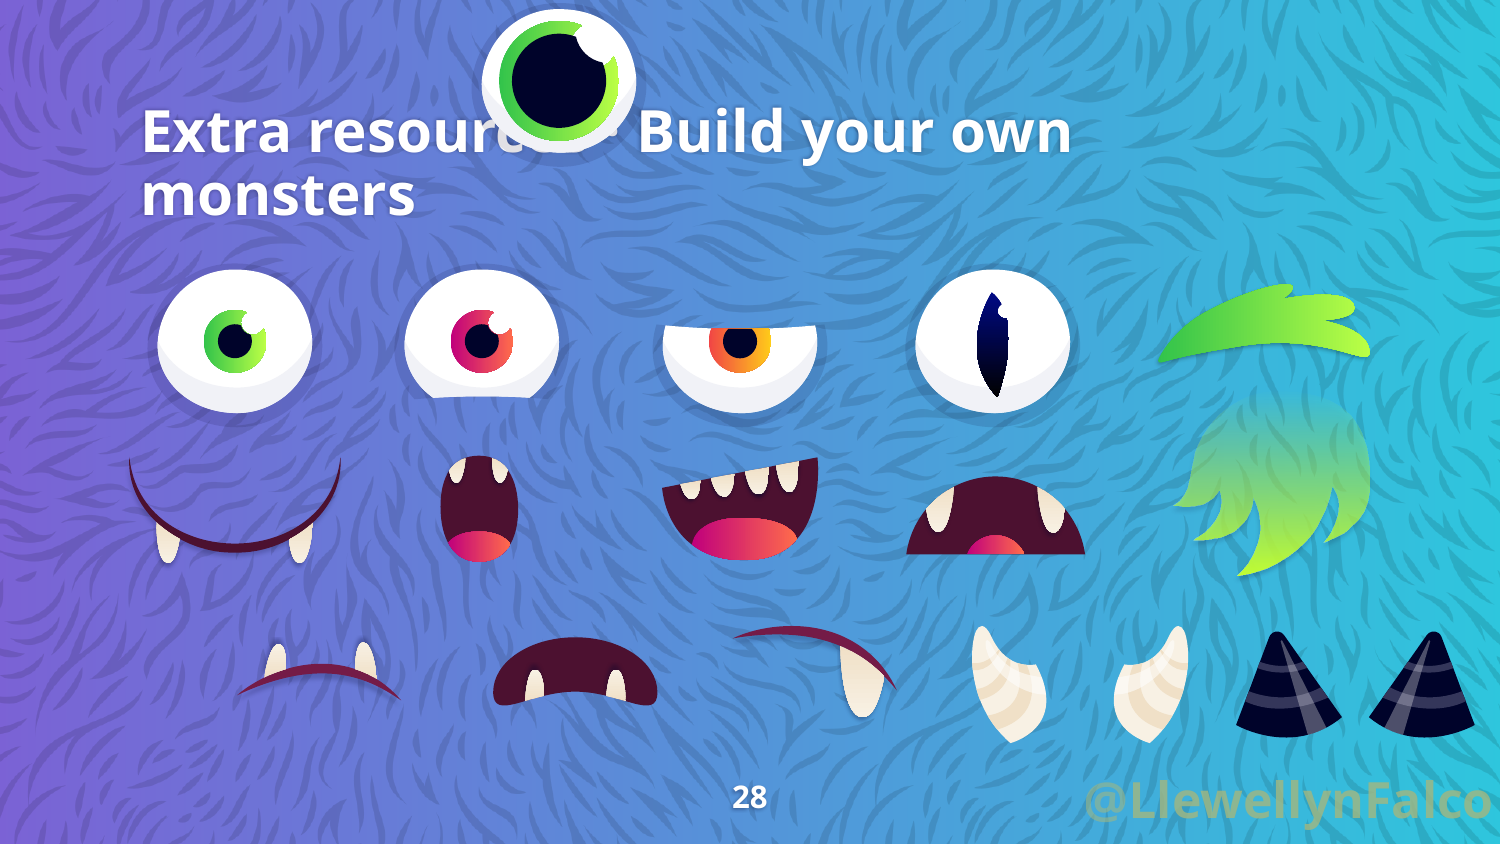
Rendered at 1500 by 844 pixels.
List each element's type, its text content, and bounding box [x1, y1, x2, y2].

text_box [905, 476, 1086, 555]
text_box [440, 455, 519, 562]
text_box [1173, 390, 1370, 576]
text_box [661, 457, 819, 561]
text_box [128, 456, 341, 564]
slide_number 28 [705, 766, 795, 832]
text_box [492, 636, 658, 706]
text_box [971, 625, 1047, 744]
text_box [652, 324, 828, 428]
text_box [732, 625, 898, 718]
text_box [1368, 631, 1475, 738]
title Extra resources · Build your own monsters [140, 162, 1361, 228]
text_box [471, 2, 647, 168]
text_box [1158, 284, 1370, 363]
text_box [394, 263, 570, 400]
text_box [905, 263, 1081, 428]
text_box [1113, 625, 1189, 744]
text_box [147, 263, 323, 428]
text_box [236, 642, 402, 701]
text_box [1235, 631, 1343, 738]
